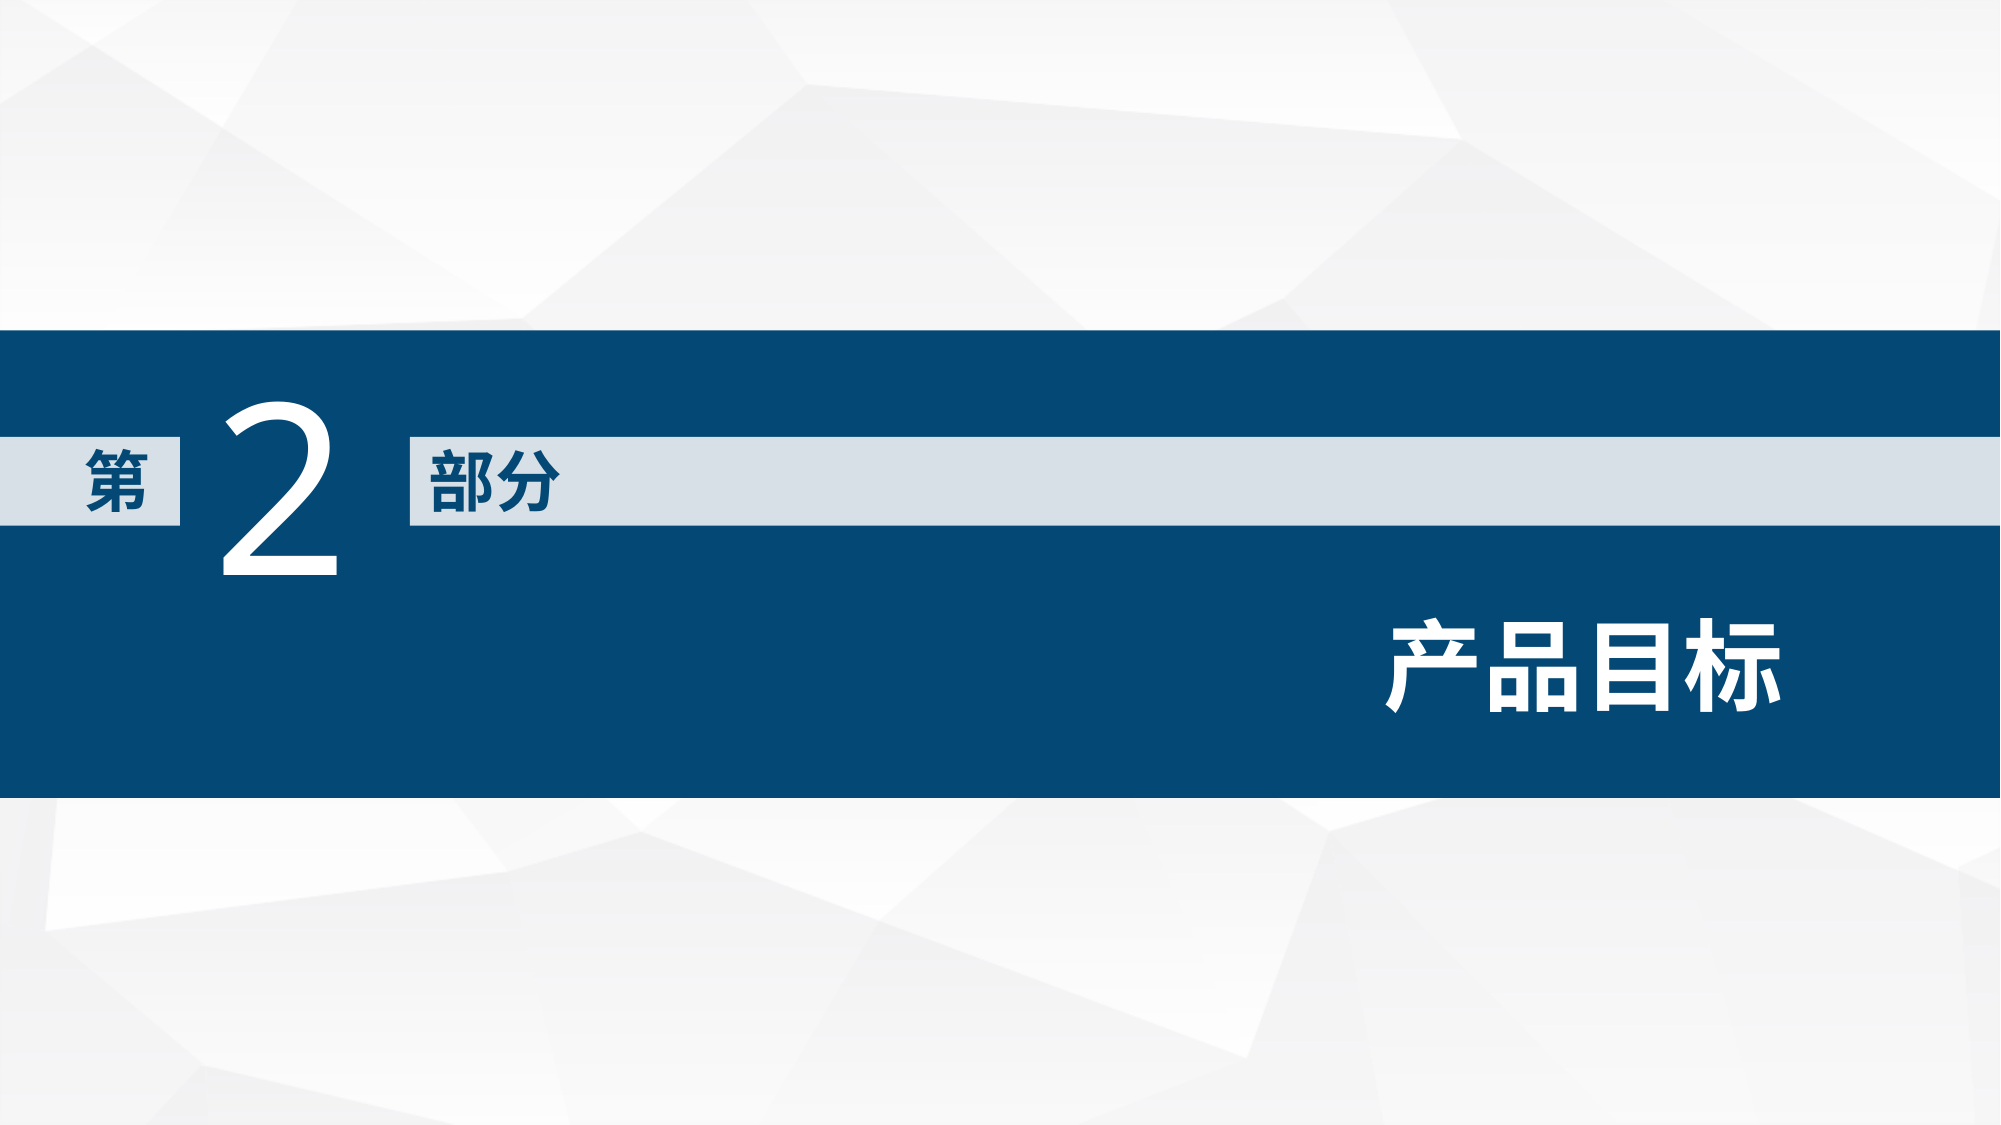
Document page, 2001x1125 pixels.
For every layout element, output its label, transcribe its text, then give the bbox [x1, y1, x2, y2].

text_box 产品目标 [1114, 595, 2000, 731]
picture [0, 0, 2001, 1125]
text_box 2 [155, 328, 408, 631]
text_box 部分 [414, 432, 705, 528]
text_box [0, 329, 2000, 799]
text_box 第 [68, 432, 163, 528]
text_box [0, 436, 68, 527]
text_box [705, 436, 2000, 527]
text_box [409, 436, 414, 527]
